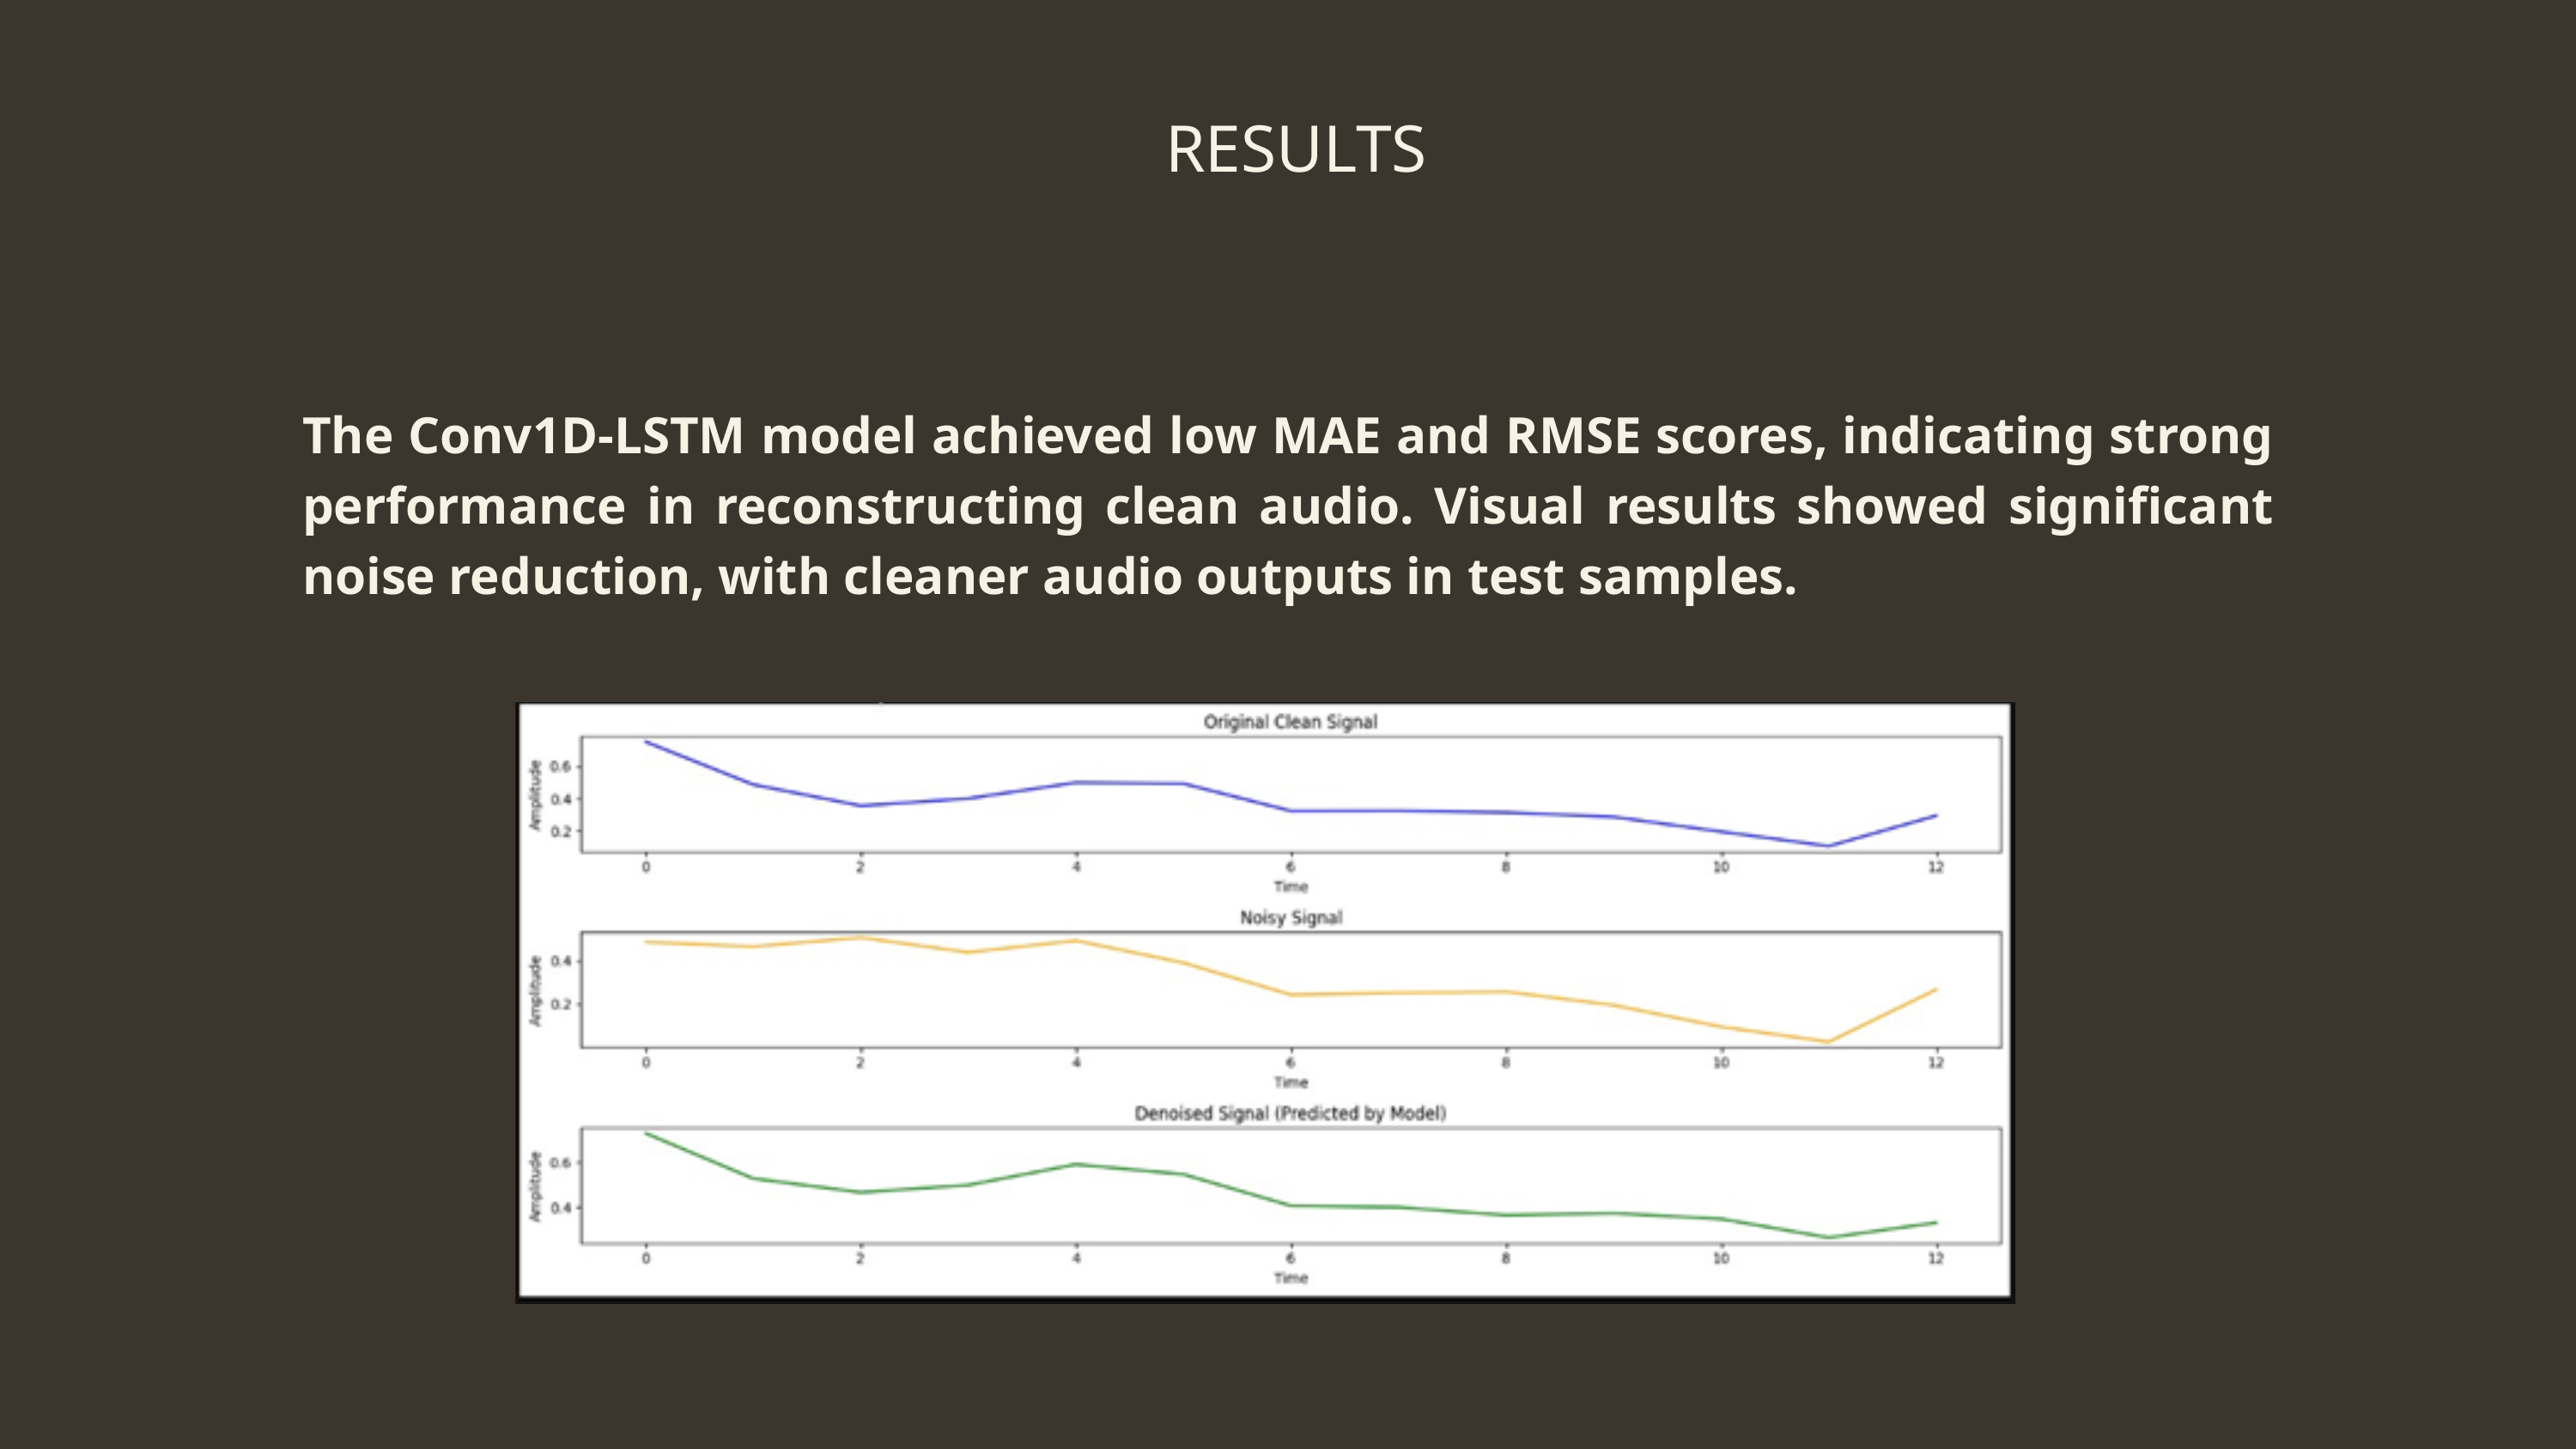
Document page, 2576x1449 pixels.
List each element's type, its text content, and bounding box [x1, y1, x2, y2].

text_box RESULTS [302, 100, 2274, 185]
text_box [515, 702, 2016, 1304]
text_box The Conv1D-LSTM model achieved low MAE and RMSE scores, indicating strong performance in reconstructing clean audio. Visual results showed significant noise reduction, with cleaner audio outputs in test samples. [302, 393, 2274, 670]
